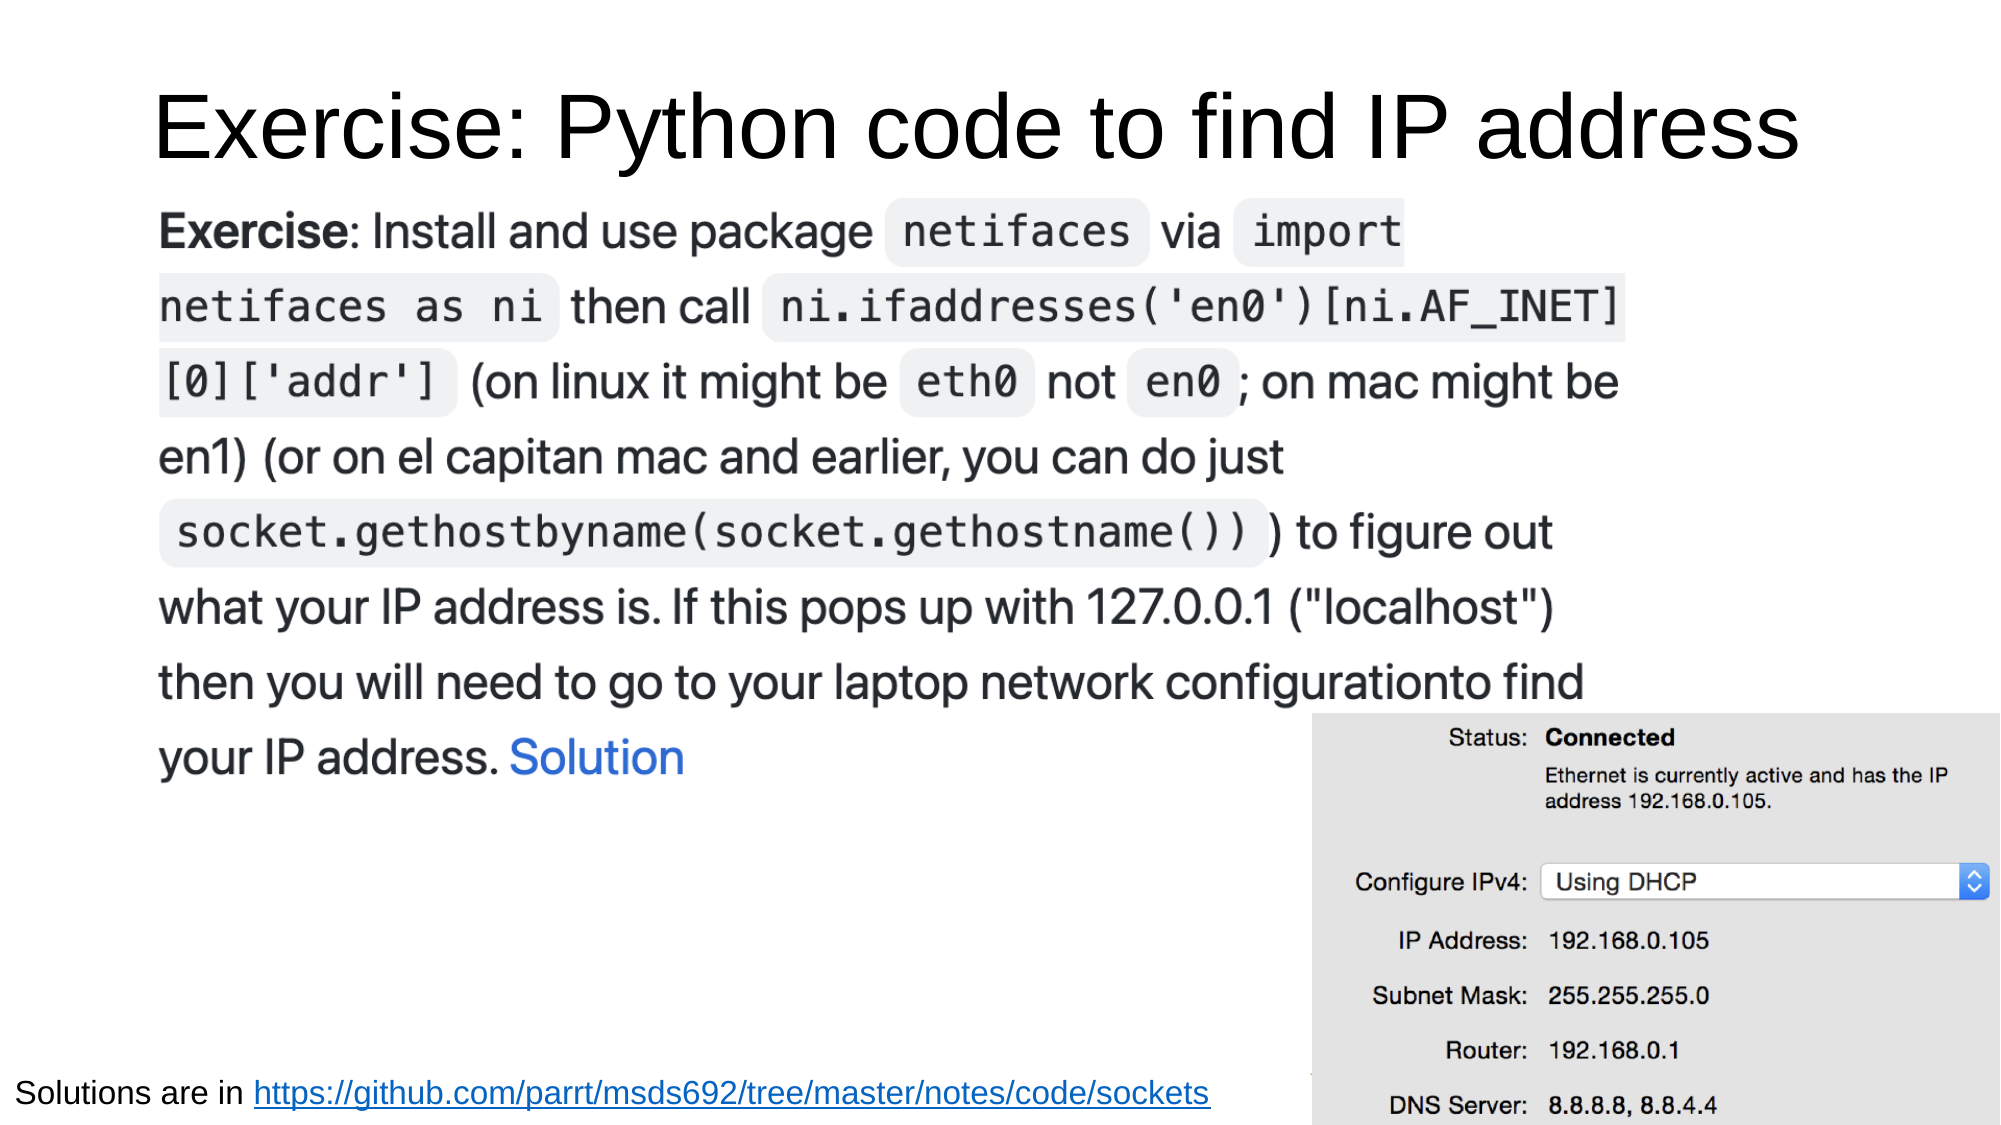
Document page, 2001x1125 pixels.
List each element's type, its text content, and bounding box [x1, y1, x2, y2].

text_box Solutions are in https://github.com/parrt/msds692/tree/master/notes/code/sockets [0, 1064, 1226, 1119]
title Exercise: Python code to find IP address [137, 59, 1863, 199]
picture [151, 198, 2000, 1125]
